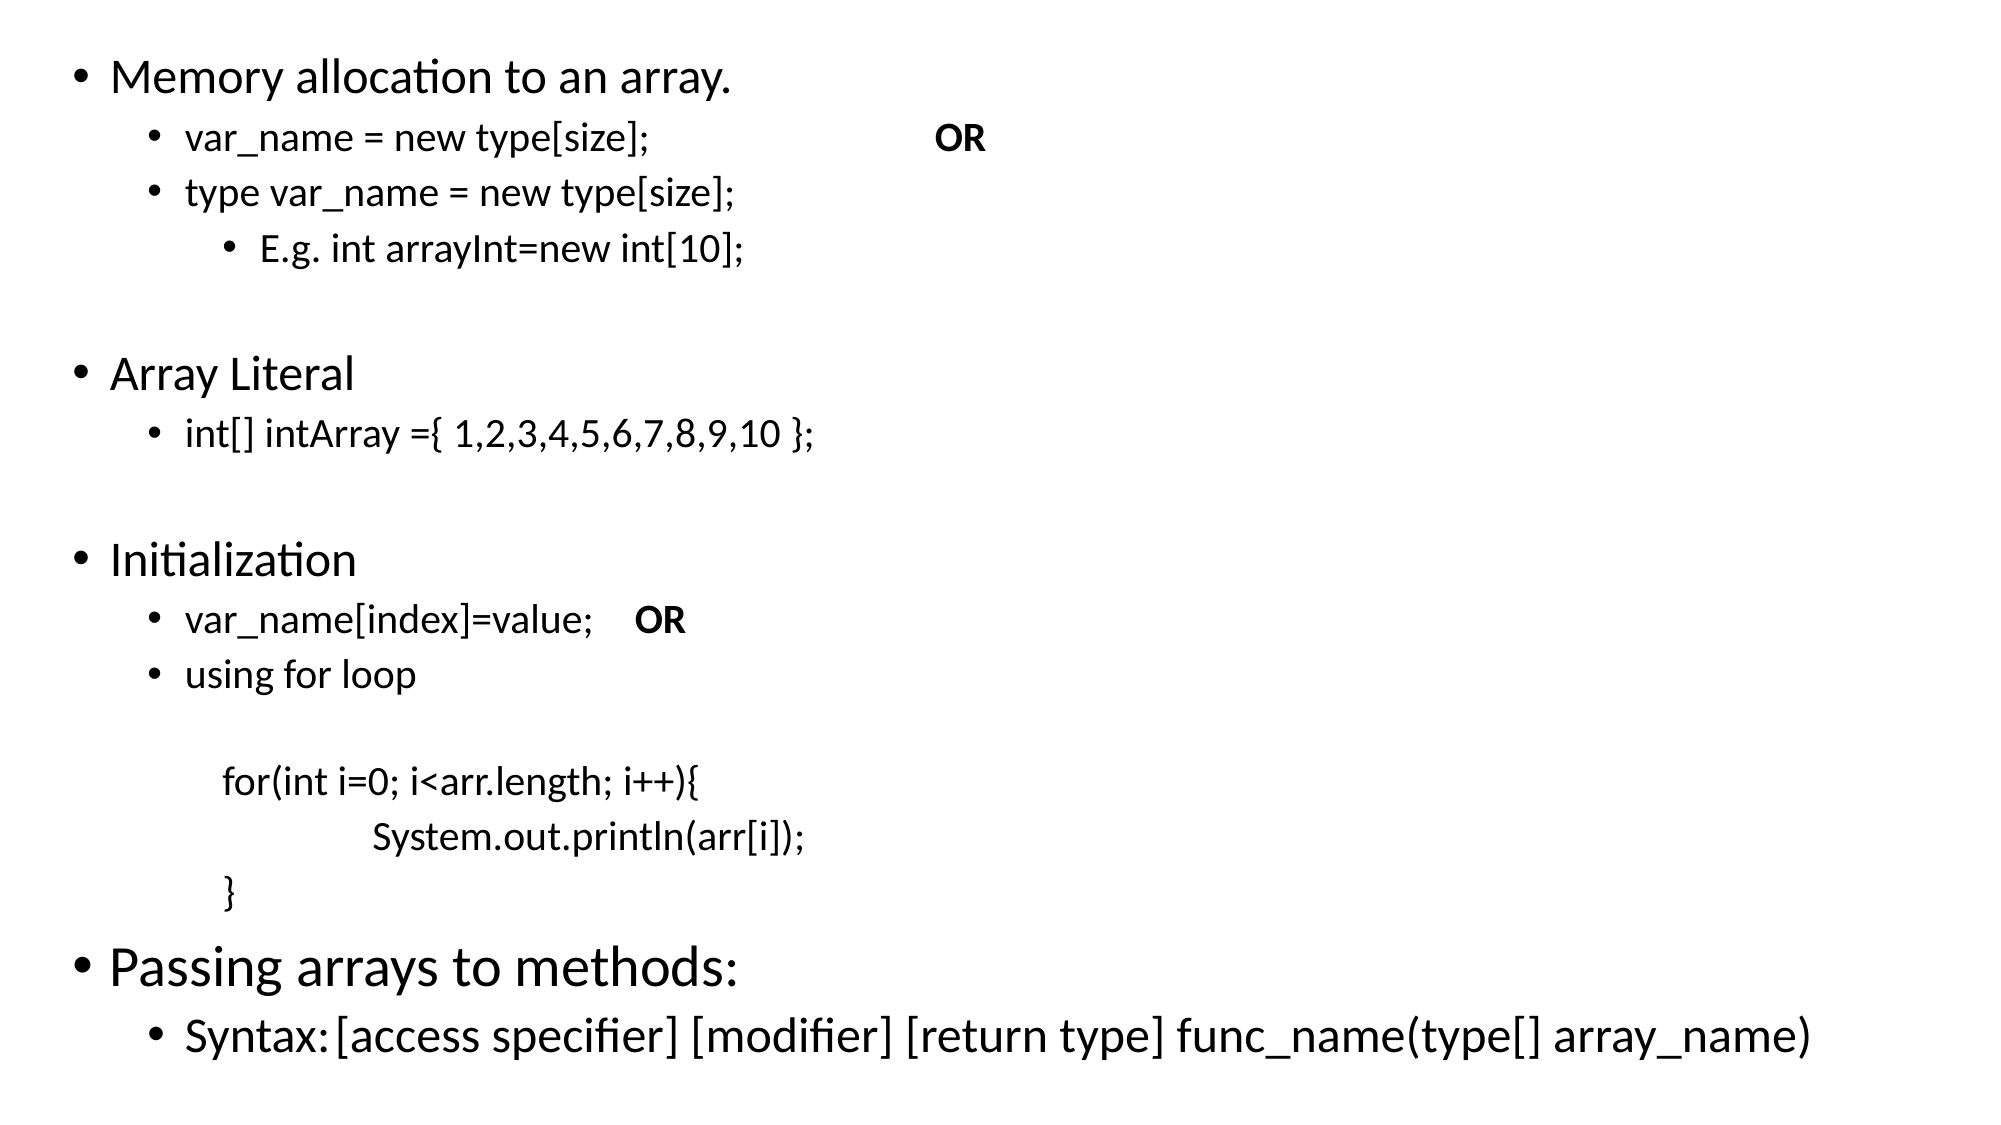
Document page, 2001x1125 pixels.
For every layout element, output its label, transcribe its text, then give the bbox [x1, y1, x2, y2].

list Memory allocation to an array. var_name = new type[size]; OR type var_name = new type[size]; E.g. int arrayInt=new int[10]; Array Literal int[] intArray ={ 1,2,3,4,5,6,7,8,9,10 }; Initialization var_name[index]=value; OR using for loop for(int i=0; i<arr.length; i++){ System.out.println(arr[i]); } Passing arrays to methods: Syntax: [access specifier] [modifier] [return type] func_name(type[] array_name) [57, 43, 1945, 1082]
